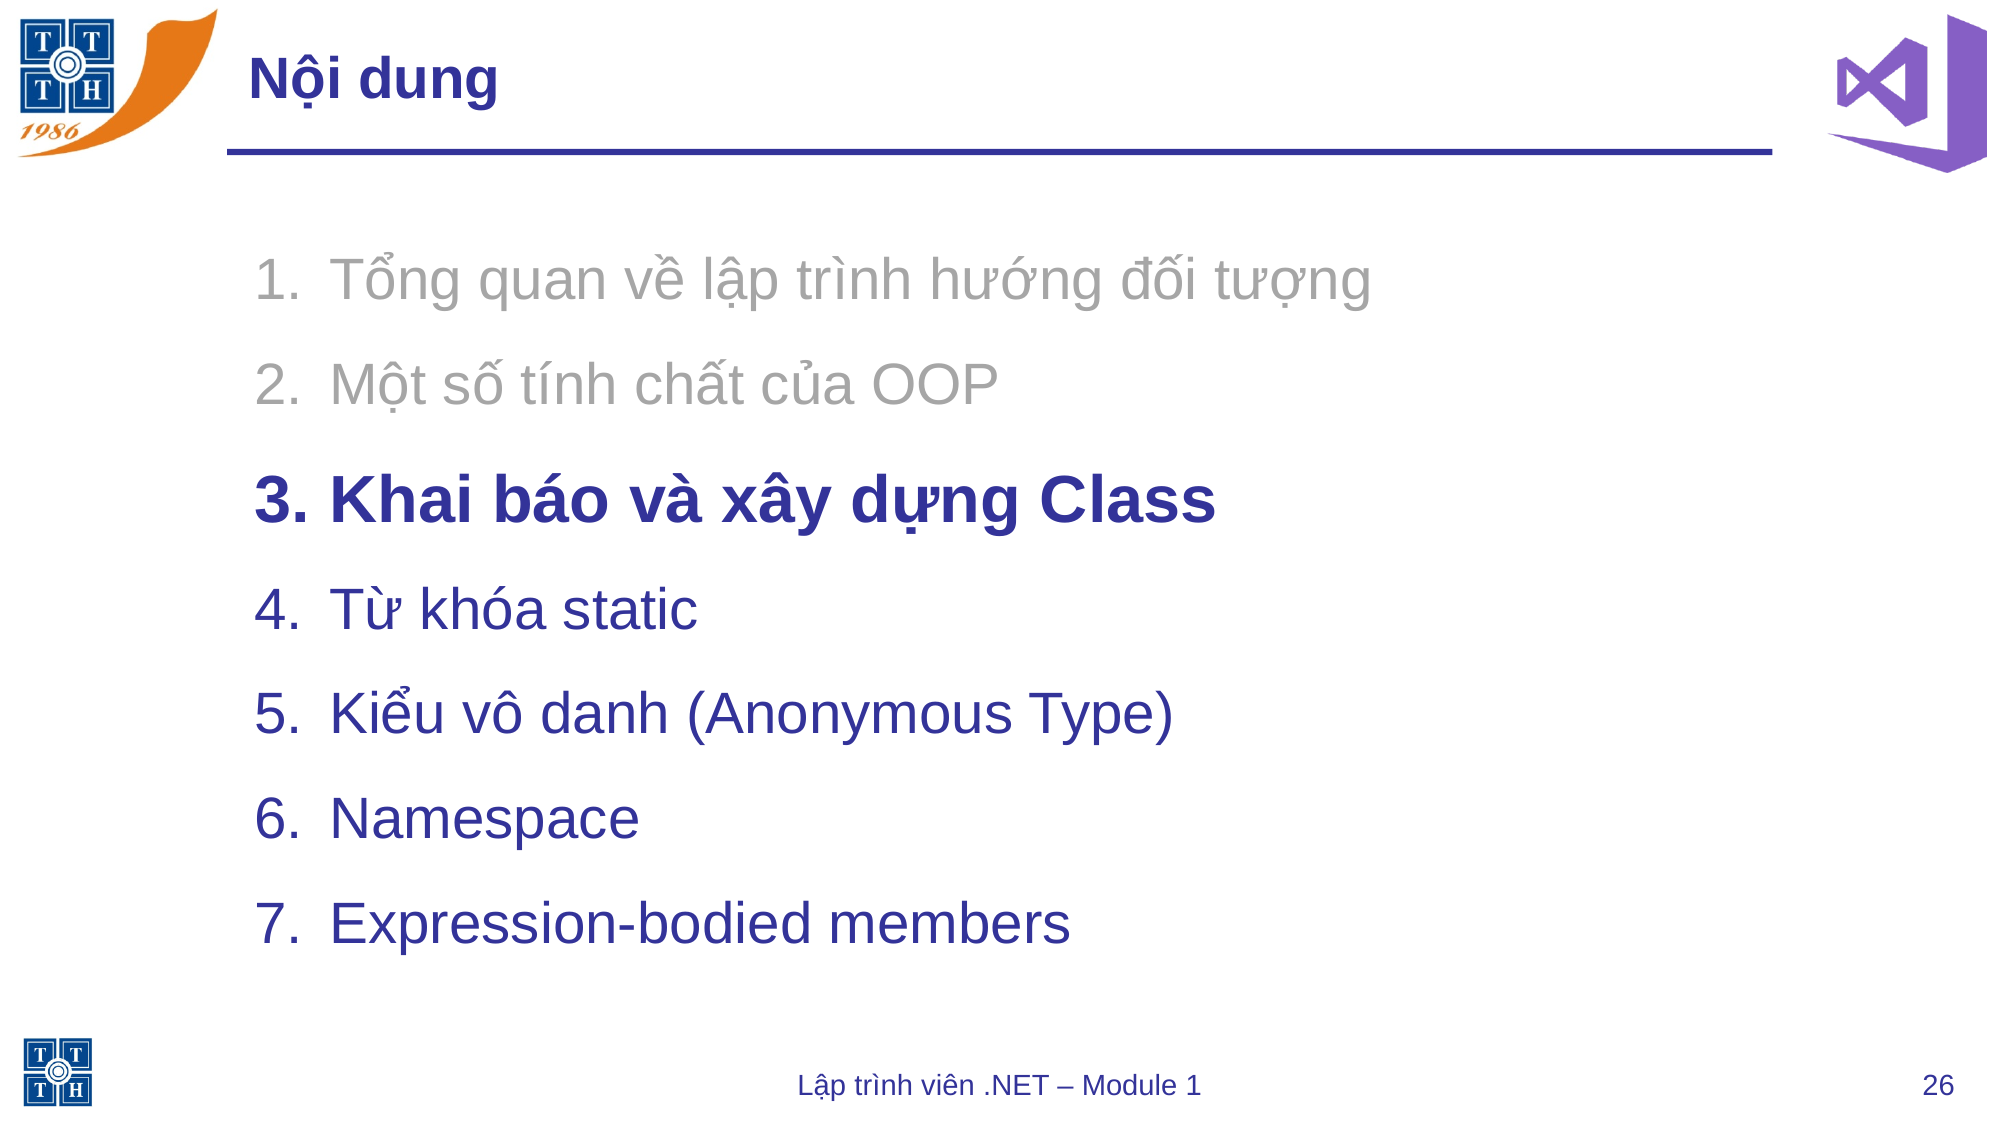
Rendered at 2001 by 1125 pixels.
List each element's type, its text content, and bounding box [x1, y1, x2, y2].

picture [1827, 14, 1987, 173]
text_box Tổng quan về lập trình hướng đối tượng Một số tính chất của OOP Khai báo và xây dựng Class Từ khóa static Kiểu vô danh (Anonymous Type) Namespace Expression-bodied members [239, 198, 1390, 963]
title Nội dung [233, 40, 1796, 126]
picture [23, 1037, 93, 1107]
picture [16, 7, 219, 158]
